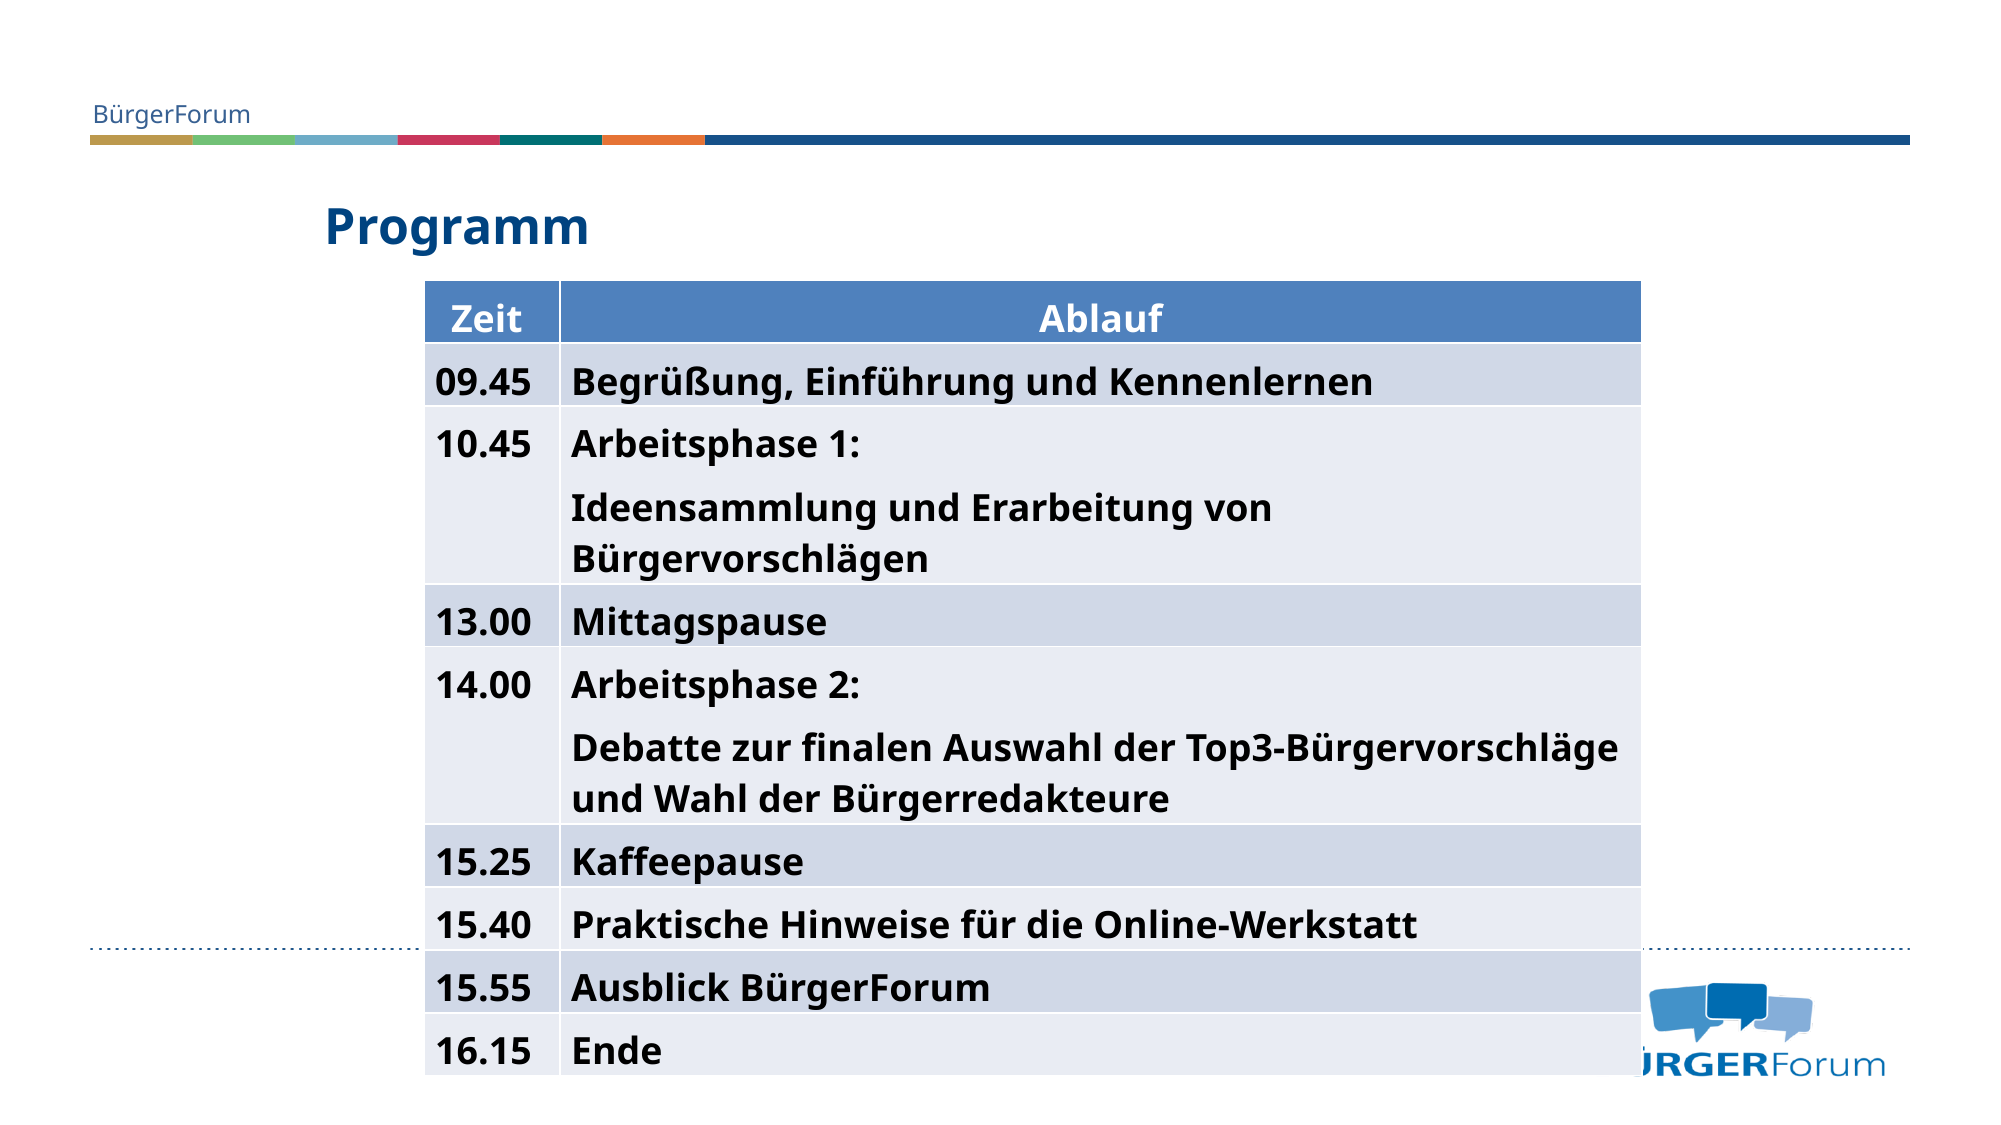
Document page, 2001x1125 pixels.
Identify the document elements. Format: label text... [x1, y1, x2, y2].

table_cell Begrüßung, Einführung und Kennenlernen [561, 344, 1641, 405]
picture [90, 943, 423, 950]
table_cell Ende [561, 1014, 1641, 1075]
picture [1594, 980, 1887, 1078]
table_header Zeit [425, 281, 559, 342]
text_box BürgerForum [92, 98, 350, 129]
table_cell Kaffeepause [561, 825, 1641, 886]
table_cell Praktische Hinweise für die Online-Werkstatt [561, 888, 1641, 949]
table_cell 16.15 [425, 1014, 559, 1075]
table_cell 13.00 [425, 585, 559, 646]
title Programm [324, 194, 1676, 256]
picture [1643, 943, 1910, 950]
table_cell Arbeitsphase 2: Debatte zur finalen Auswahl der Top3-Bürgervorschläge und Wahl der Bürgerredakteure [561, 647, 1641, 823]
picture [90, 135, 1910, 145]
table_cell Mittagspause [561, 585, 1641, 646]
table_cell 15.40 [425, 888, 559, 949]
table_cell 14.00 [425, 647, 559, 823]
table_cell Ausblick BürgerForum [561, 951, 1641, 1012]
table_cell Arbeitsphase 1: Ideensammlung und Erarbeitung von Bürgervorschlägen [561, 407, 1641, 583]
table_cell 15.55 [425, 951, 559, 1012]
table_header Ablauf [561, 281, 1641, 342]
table_cell 10.45 [425, 407, 559, 583]
table_cell 09.45 [425, 344, 559, 405]
table_cell 15.25 [425, 825, 559, 886]
